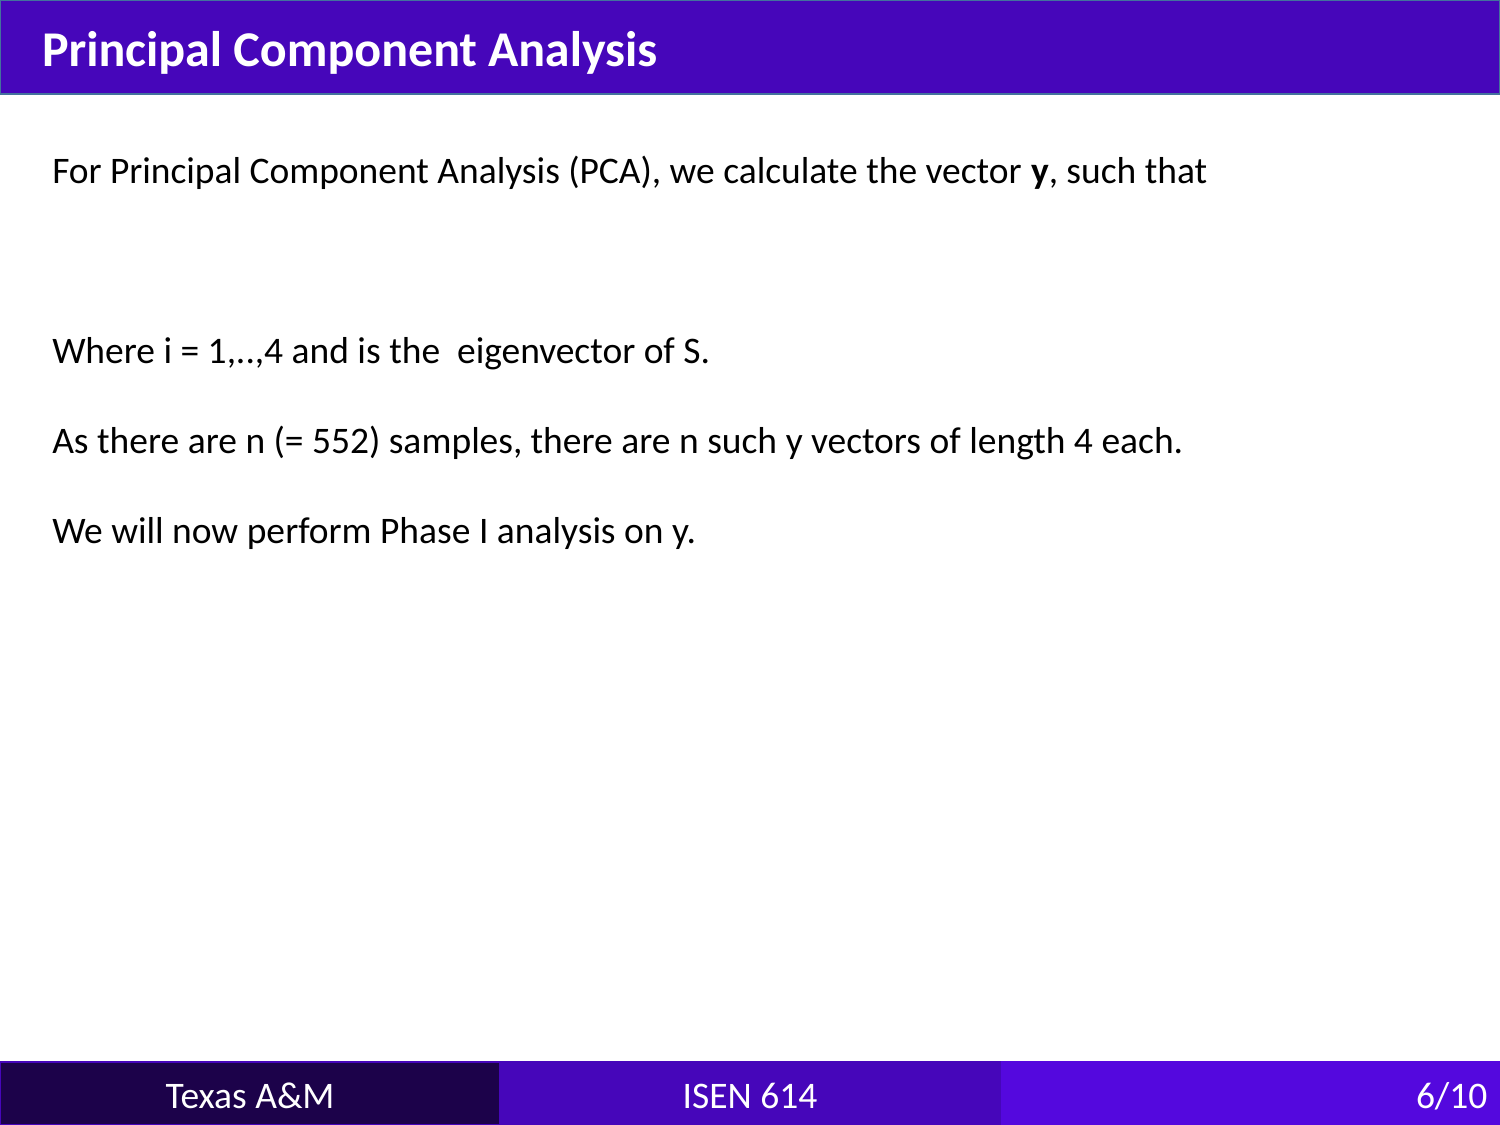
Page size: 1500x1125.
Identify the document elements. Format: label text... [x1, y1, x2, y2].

text_box Principal Component Analysis [0, 0, 1500, 95]
text_box Texas A&M [0, 1061, 501, 1125]
text_box 6/10 [1001, 1061, 1500, 1125]
text_box ISEN 614 [501, 1061, 1001, 1125]
